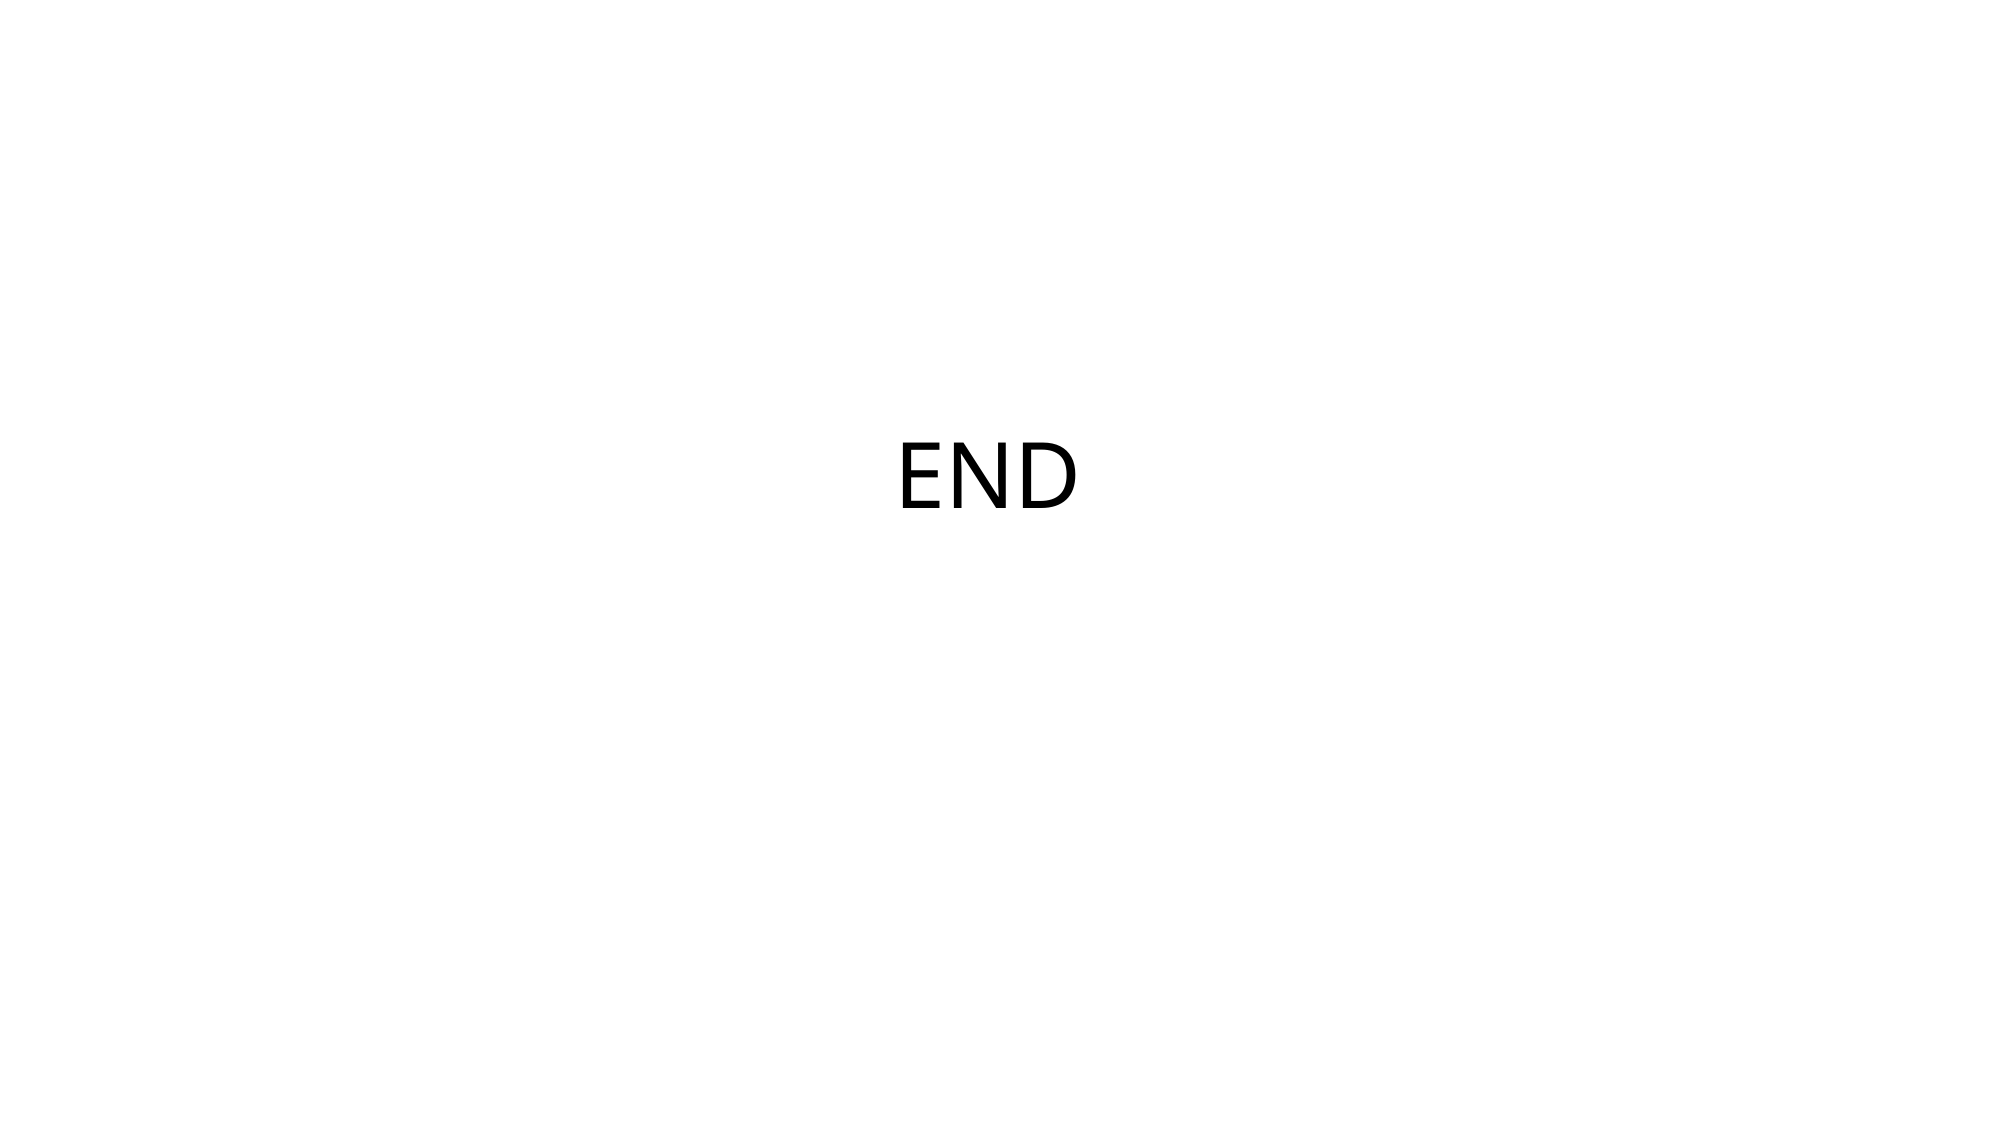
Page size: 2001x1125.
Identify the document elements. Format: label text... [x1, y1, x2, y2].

title END [125, 370, 1851, 588]
